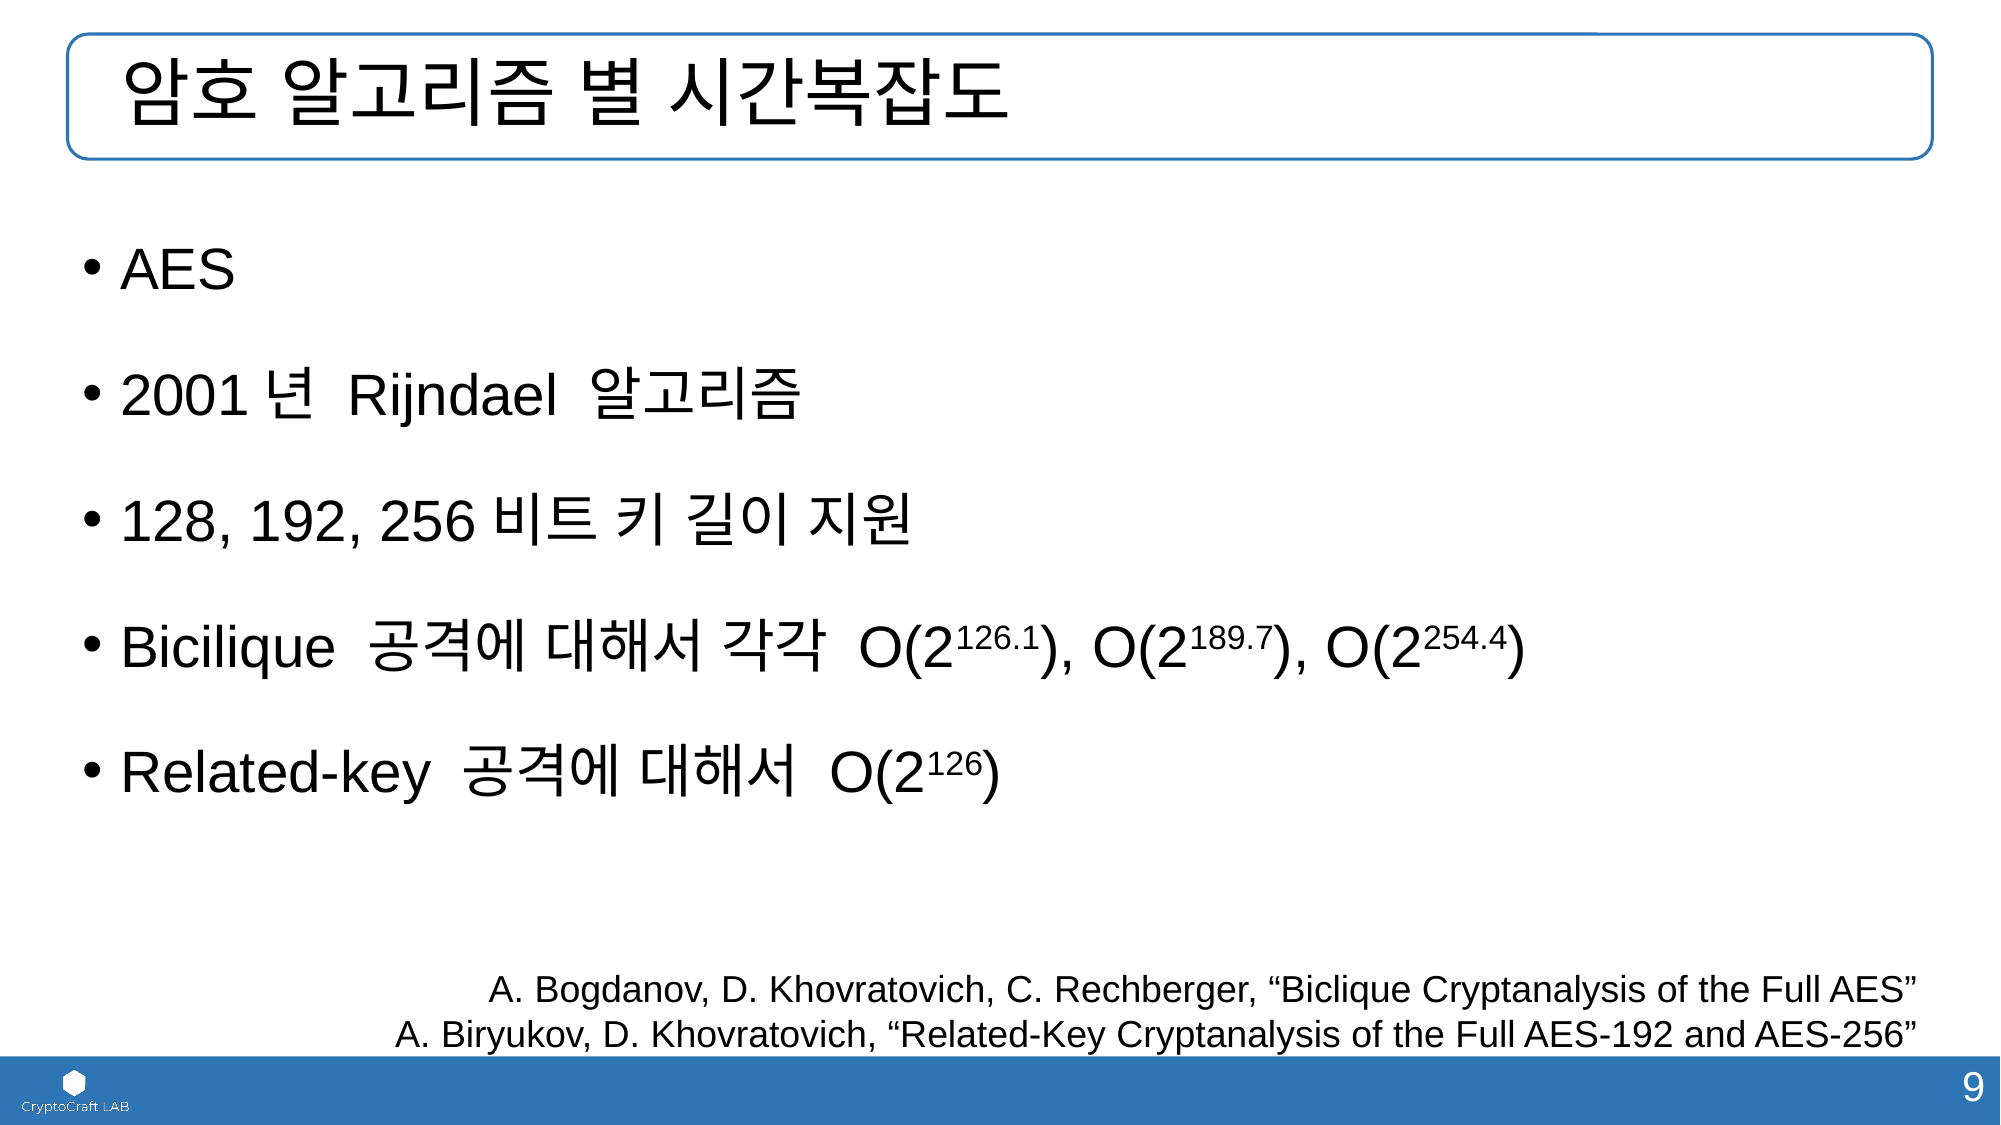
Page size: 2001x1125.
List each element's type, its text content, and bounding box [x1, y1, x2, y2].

picture [13, 1061, 138, 1123]
list AES 2001년 Rijndael 알고리즘 128, 192, 256비트 키 길이 지원 Bicilique 공격에 대해서 각각 O(2126.1), O(2189.7), O(2254.4) Related-key 공격에 대해서 O(2126) [67, 189, 1933, 1019]
title 암호 알고리즘 별 시간복잡도 [67, 34, 1933, 160]
text_box A. Bogdanov, D. Khovratovich, C. Rechberger, “Biclique Cryptanalysis of the Full AES” A. Biryukov, D. Khovratovich, “Related-Key Cryptanalysis of the Full AES-192 and AES-256” [349, 958, 1933, 1063]
